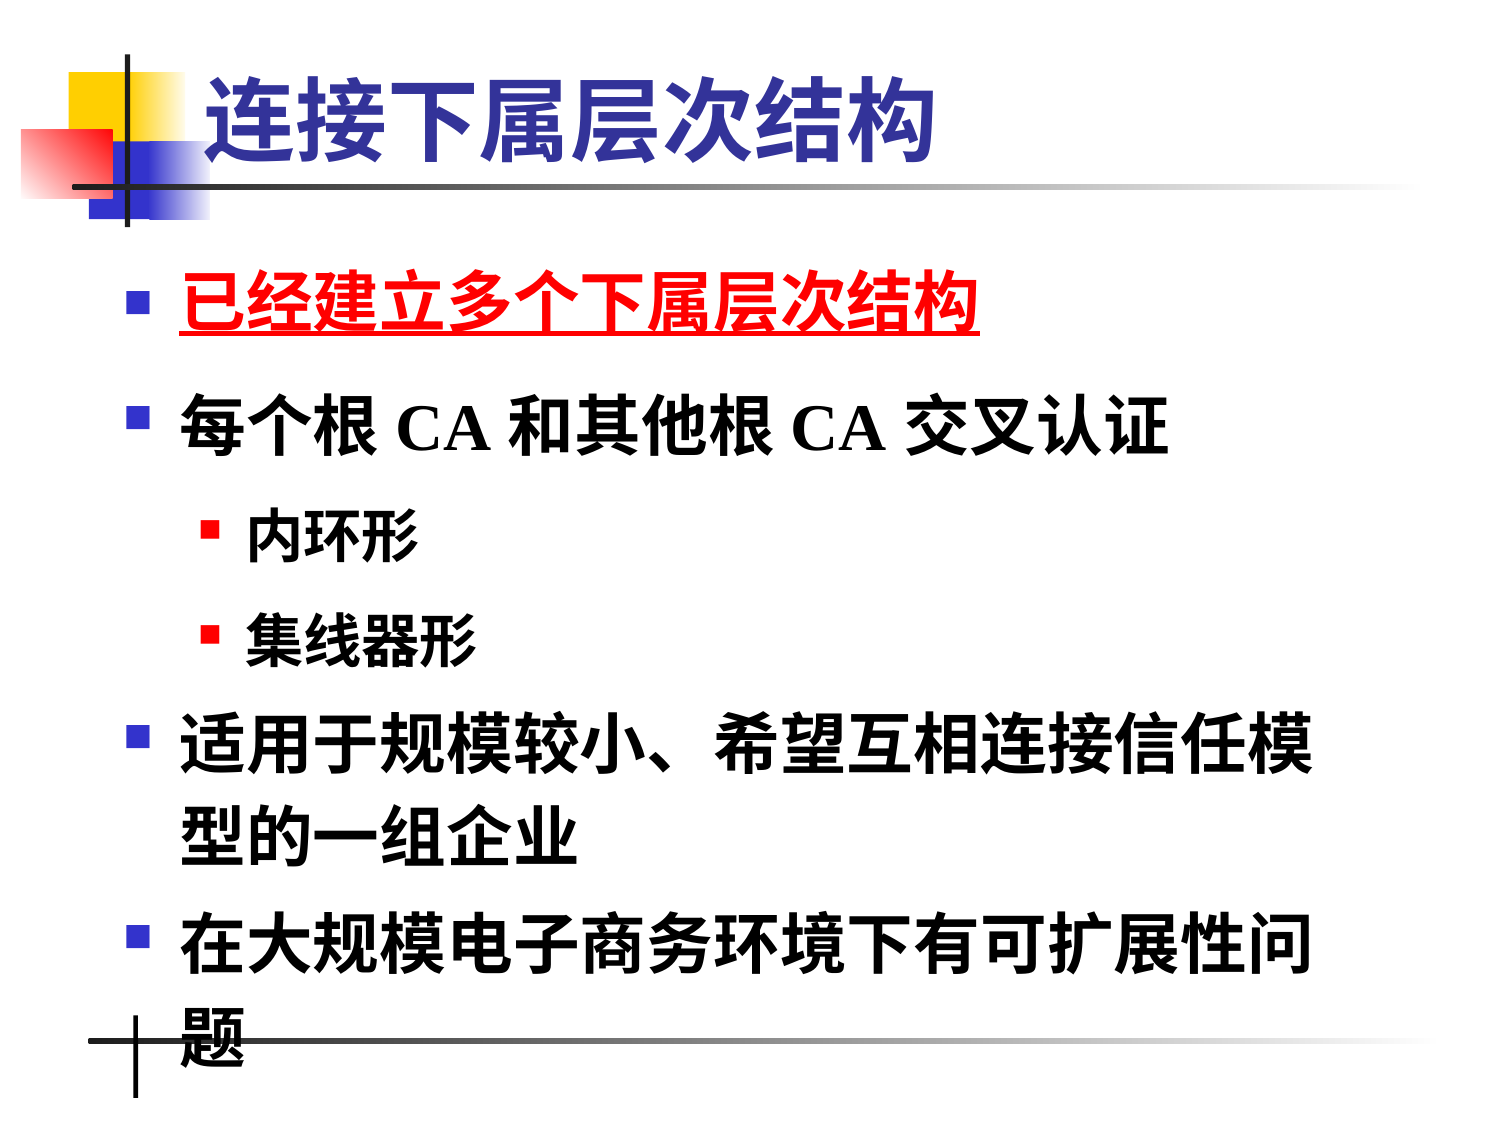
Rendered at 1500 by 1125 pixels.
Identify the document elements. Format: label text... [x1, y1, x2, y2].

title 连接下属层次结构 [188, 23, 1468, 181]
list 已经建立多个下属层次结构 每个根CA和其他根CA交叉认证 内环形 集线器形 适用于规模较小、希望互相连接信任模型的一组企业 在大规模电子商务环境下有可扩展性问题 [107, 254, 1384, 931]
